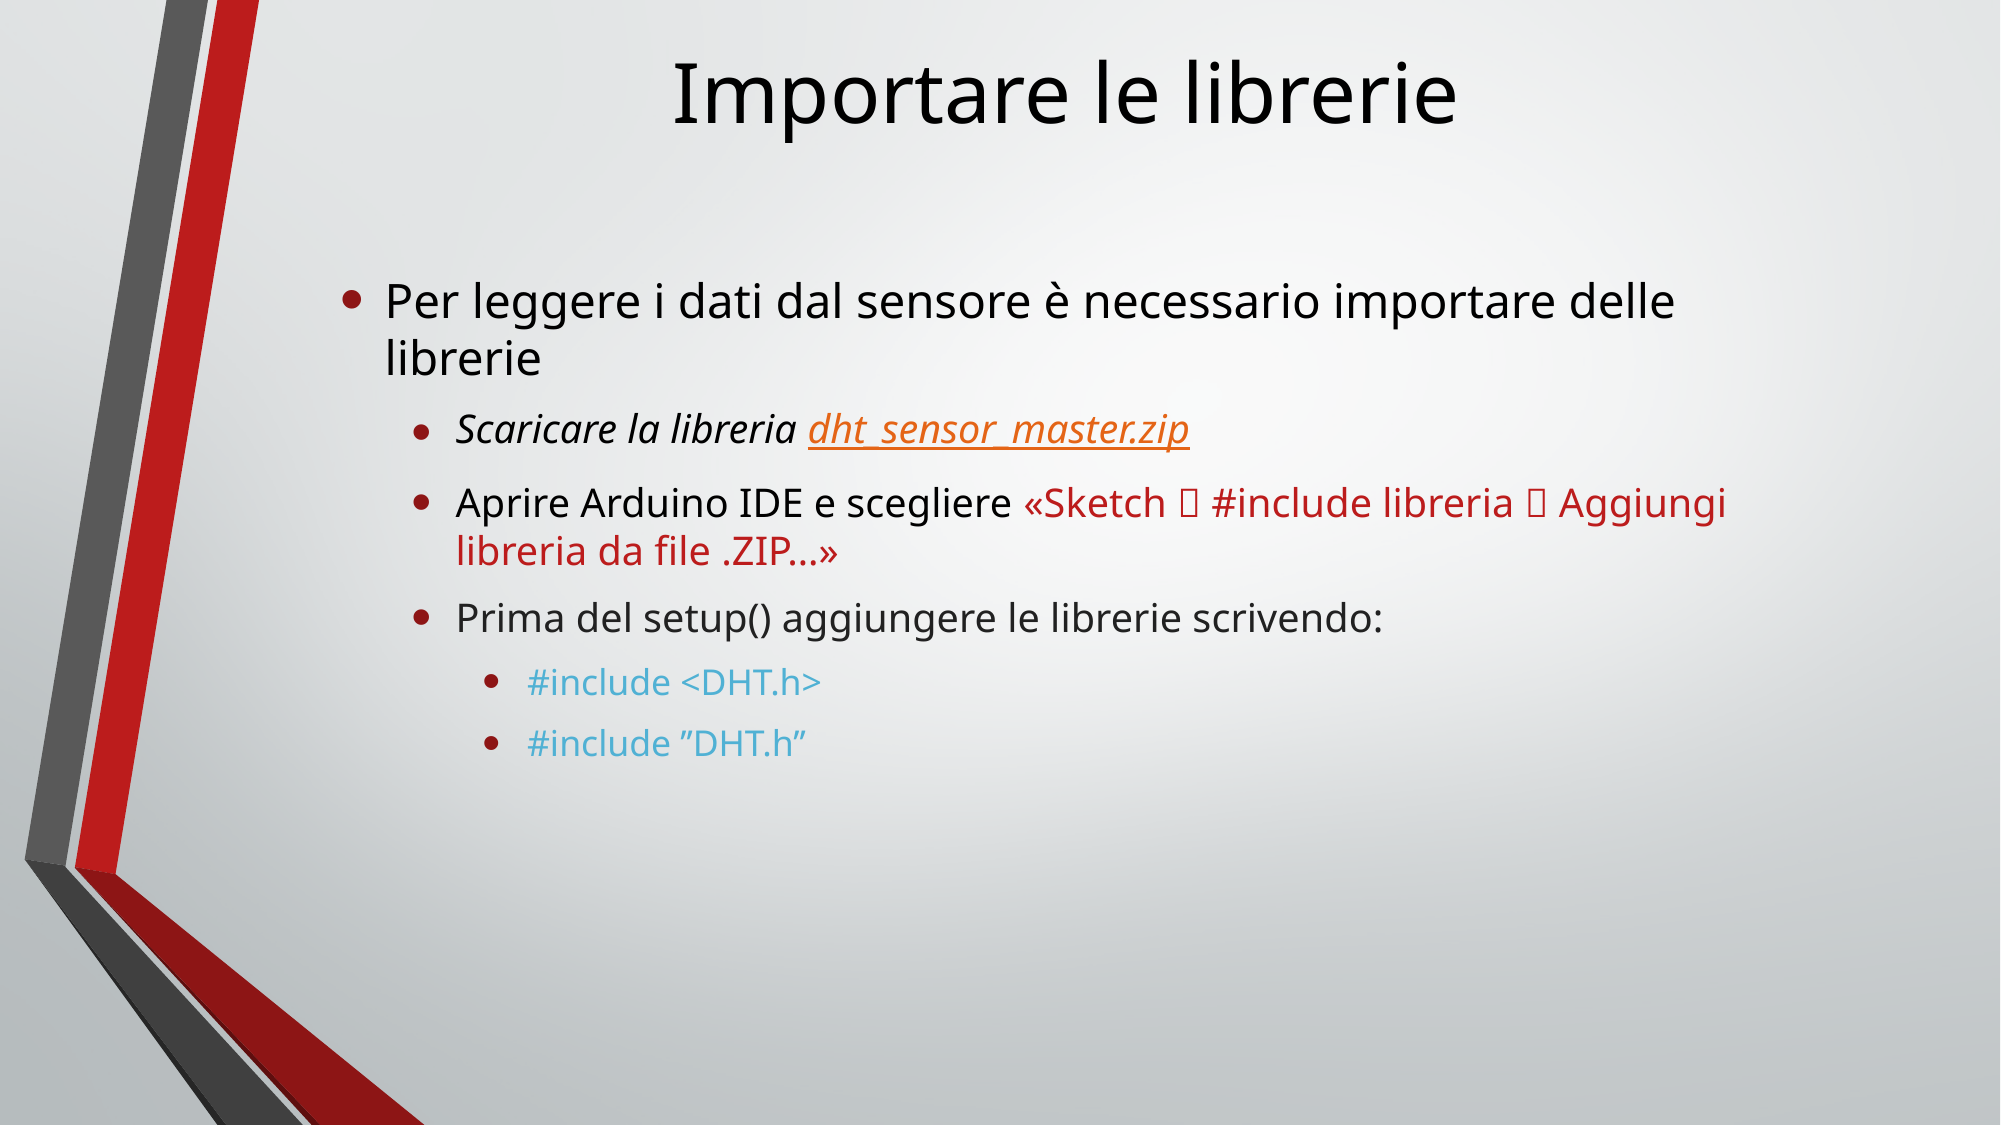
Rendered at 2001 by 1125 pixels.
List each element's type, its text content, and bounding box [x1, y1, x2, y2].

list Per leggere i dati dal sensore è necessario importare delle librerie Scaricare la libreria dht_sensor_master.zip Aprire Arduino IDE e scegliere «Sketch  #include libreria  Aggiungi libreria da file .ZIP…» Prima del setup() aggiungere le librerie scrivendo: #include <DHT.h> #include ’’DHT.h’’ [324, 262, 1774, 772]
title Importare le librerie [244, 7, 1889, 174]
